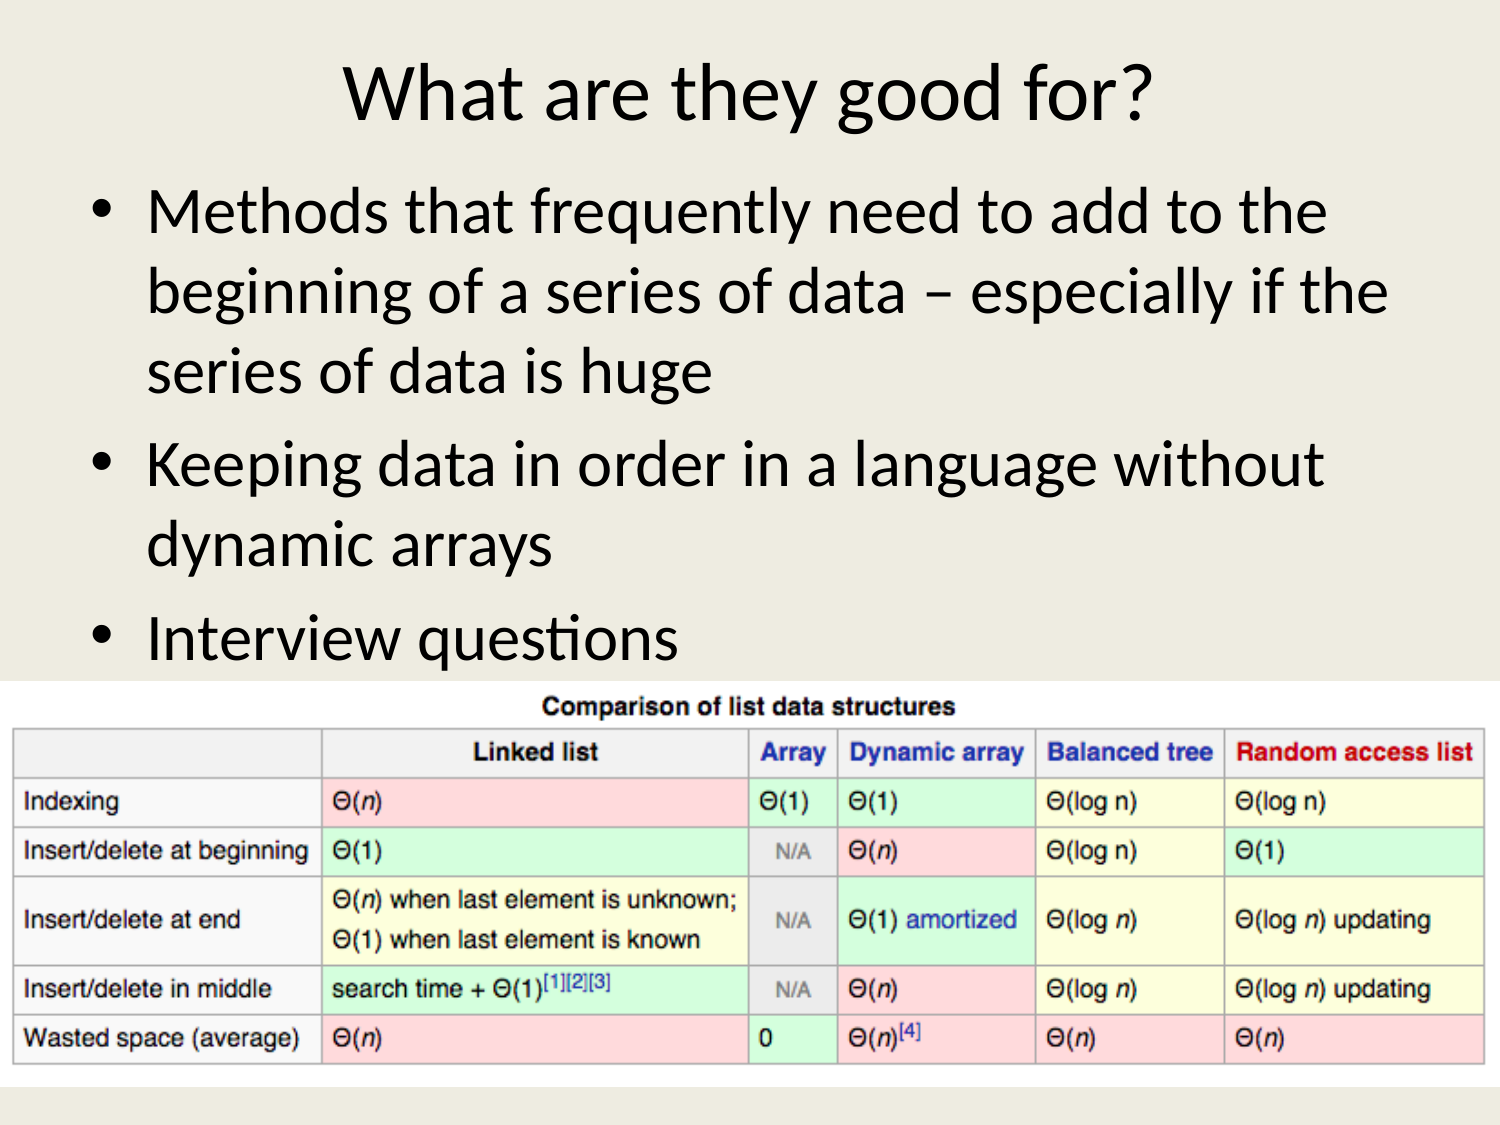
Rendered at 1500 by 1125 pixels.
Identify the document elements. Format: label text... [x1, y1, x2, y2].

picture [0, 681, 1500, 1087]
title What are they good for? [75, 45, 1425, 130]
list Methods that frequently need to add to the beginning of a series of data – especially if the series of data is huge Keeping data in order in a language without dynamic arrays Interview questions [75, 159, 1425, 679]
